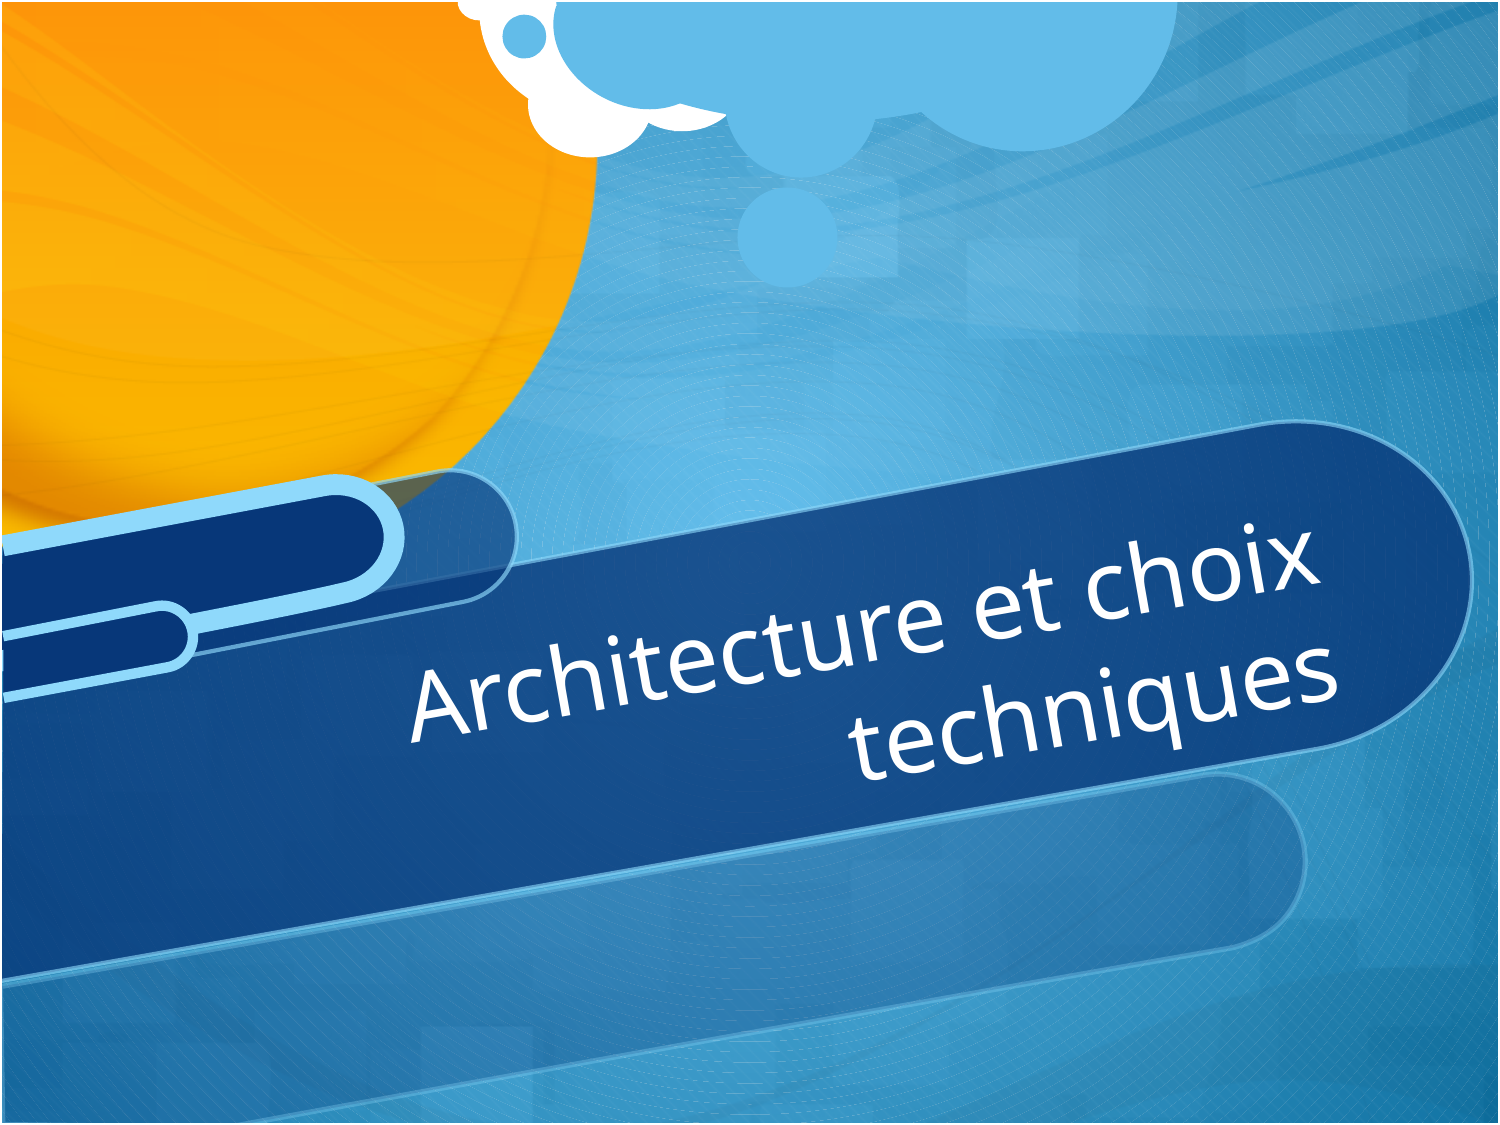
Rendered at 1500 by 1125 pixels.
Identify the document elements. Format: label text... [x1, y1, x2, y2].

title Architecture et choix techniques [84, 449, 1364, 938]
slide_number 9 [2, 771, 1308, 1123]
picture [4, 777, 1302, 1123]
picture [2, 2, 1498, 1123]
